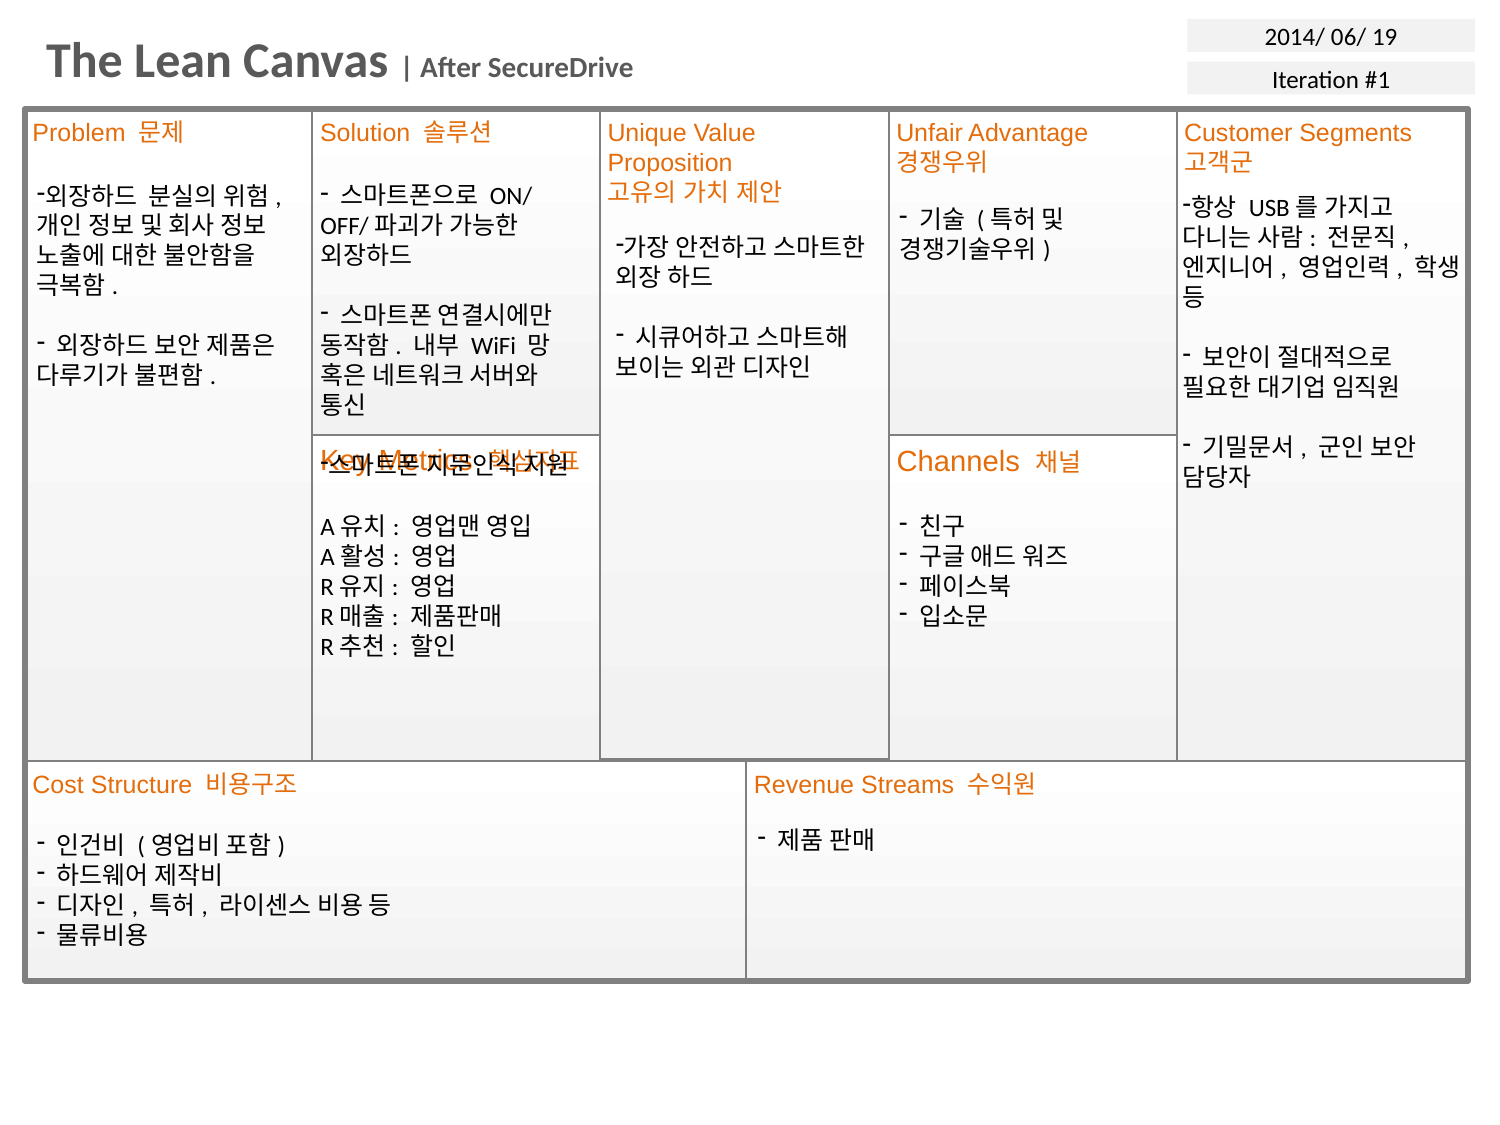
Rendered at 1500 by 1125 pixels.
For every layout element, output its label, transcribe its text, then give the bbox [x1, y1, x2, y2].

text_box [1187, 18, 1476, 53]
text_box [599, 106, 890, 760]
text_box The Lean Canvas | After SecureDrive [38, 20, 642, 96]
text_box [312, 108, 595, 432]
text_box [24, 769, 741, 981]
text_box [888, 434, 1171, 762]
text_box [746, 768, 1469, 981]
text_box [1176, 108, 1467, 762]
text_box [888, 108, 1174, 434]
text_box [1187, 55, 1476, 101]
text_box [24, 108, 310, 762]
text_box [312, 433, 594, 762]
